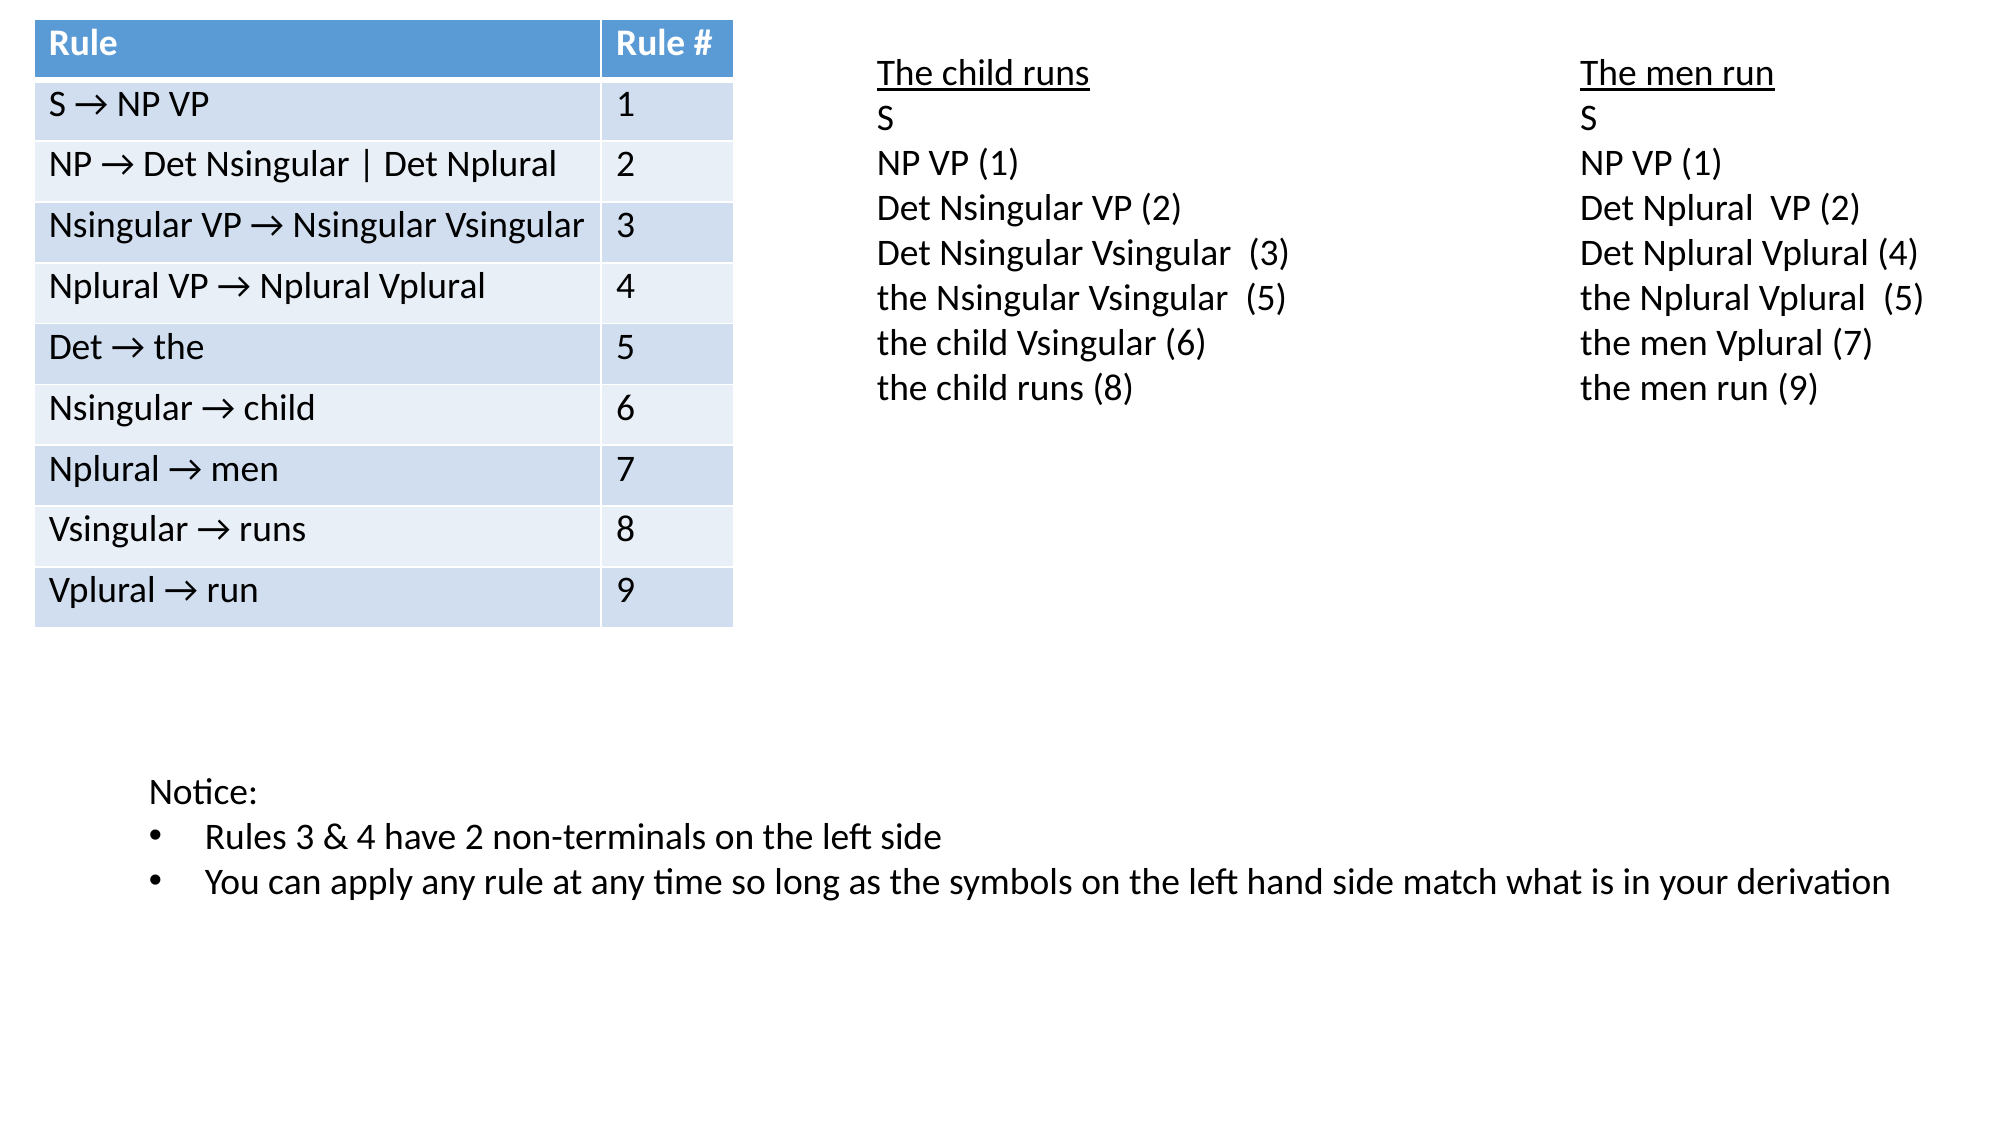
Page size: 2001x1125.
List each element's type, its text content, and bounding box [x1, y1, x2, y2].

table_cell Nsingular → child [35, 385, 600, 444]
table_cell 8 [602, 507, 733, 566]
table_cell 3 [602, 203, 733, 262]
table_cell Nplural → men [35, 446, 600, 505]
text_box Notice: Rules 3 & 4 have 2 non-terminals on the left side You can apply any rule at any time so long as the symbols on the left hand side match what is in your derivation [134, 759, 1909, 1000]
table_cell 9 [602, 568, 733, 627]
table_cell 4 [602, 264, 733, 323]
text_box The men run S NP VP (1) Det Nplural VP (2) Det Nplural Vplural (4) the Nplural Vplural (5) the men Vplural (7) the men run (9) [1565, 40, 1940, 416]
table_cell 7 [602, 446, 733, 505]
table_cell 5 [602, 324, 733, 384]
table_cell Nplural VP → Nplural Vplural [35, 264, 600, 323]
text_box The child runs S NP VP (1) Det Nsingular VP (2) Det Nsingular Vsingular (3) the Nsingular Vsingular (5) the child Vsingular (6) the child runs (8) [862, 40, 1306, 416]
table_cell Vplural → run [35, 568, 600, 627]
table_cell Vsingular → runs [35, 507, 600, 566]
table_header Rule # [602, 20, 733, 77]
table_cell Nsingular VP → Nsingular Vsingular [35, 203, 600, 262]
table_cell S → NP VP [35, 83, 600, 140]
table_header Rule [35, 20, 600, 77]
table_cell Det → the [35, 324, 600, 384]
table_cell 6 [602, 385, 733, 444]
table_cell 1 [602, 83, 733, 140]
table_cell 2 [602, 142, 733, 201]
table_cell NP → Det Nsingular | Det Nplural [35, 142, 600, 201]
